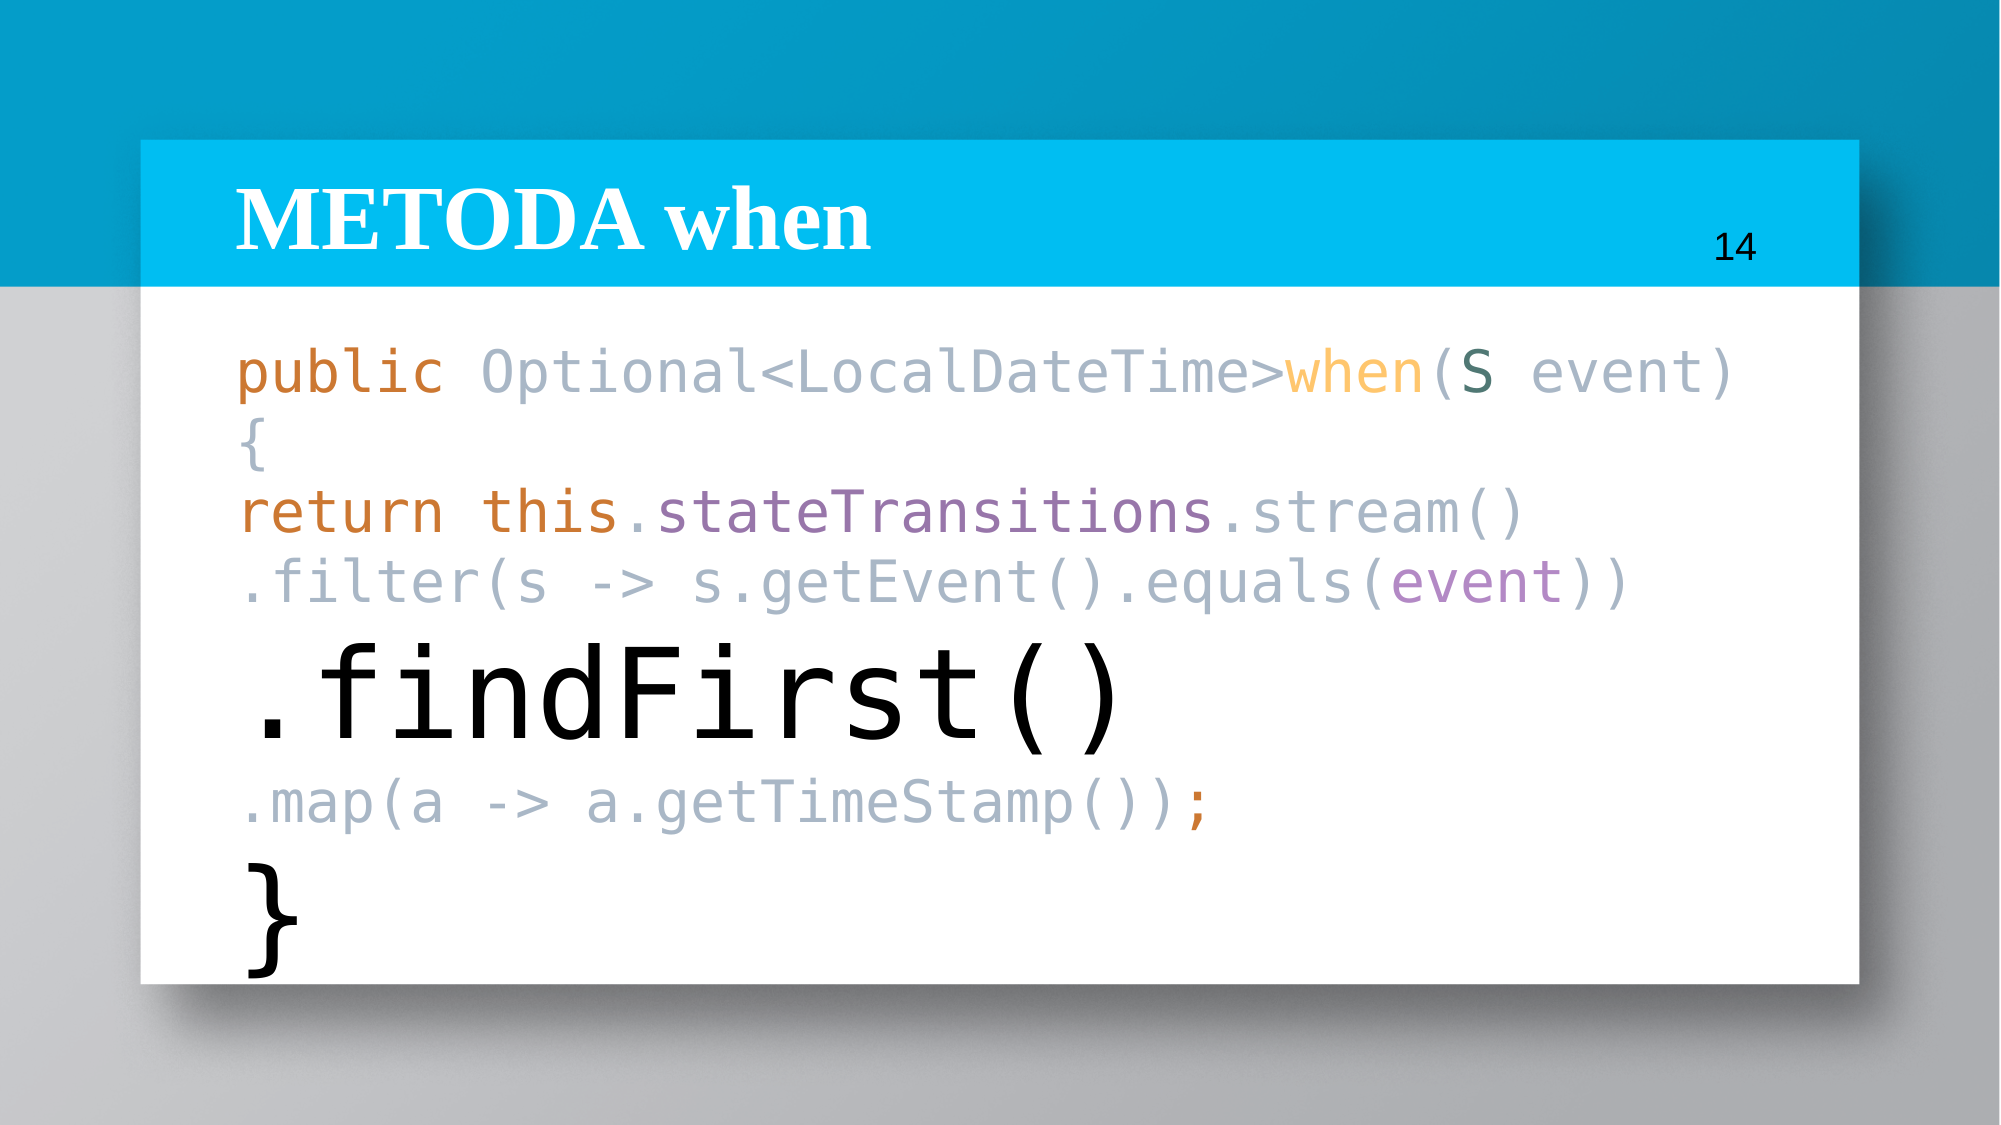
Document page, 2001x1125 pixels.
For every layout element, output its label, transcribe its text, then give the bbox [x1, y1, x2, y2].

text_box METODA when [220, 141, 1698, 289]
text_box <number> [1698, 141, 1819, 289]
text_box public Optional<LocalDateTime>when(S event) { return this.stateTransitions.stream() .filter(s -> s.getEvent().equals(event)) .findFirst() .map(a -> a.getTimeStamp()); } [220, 313, 1781, 922]
picture [0, 287, 2000, 1125]
